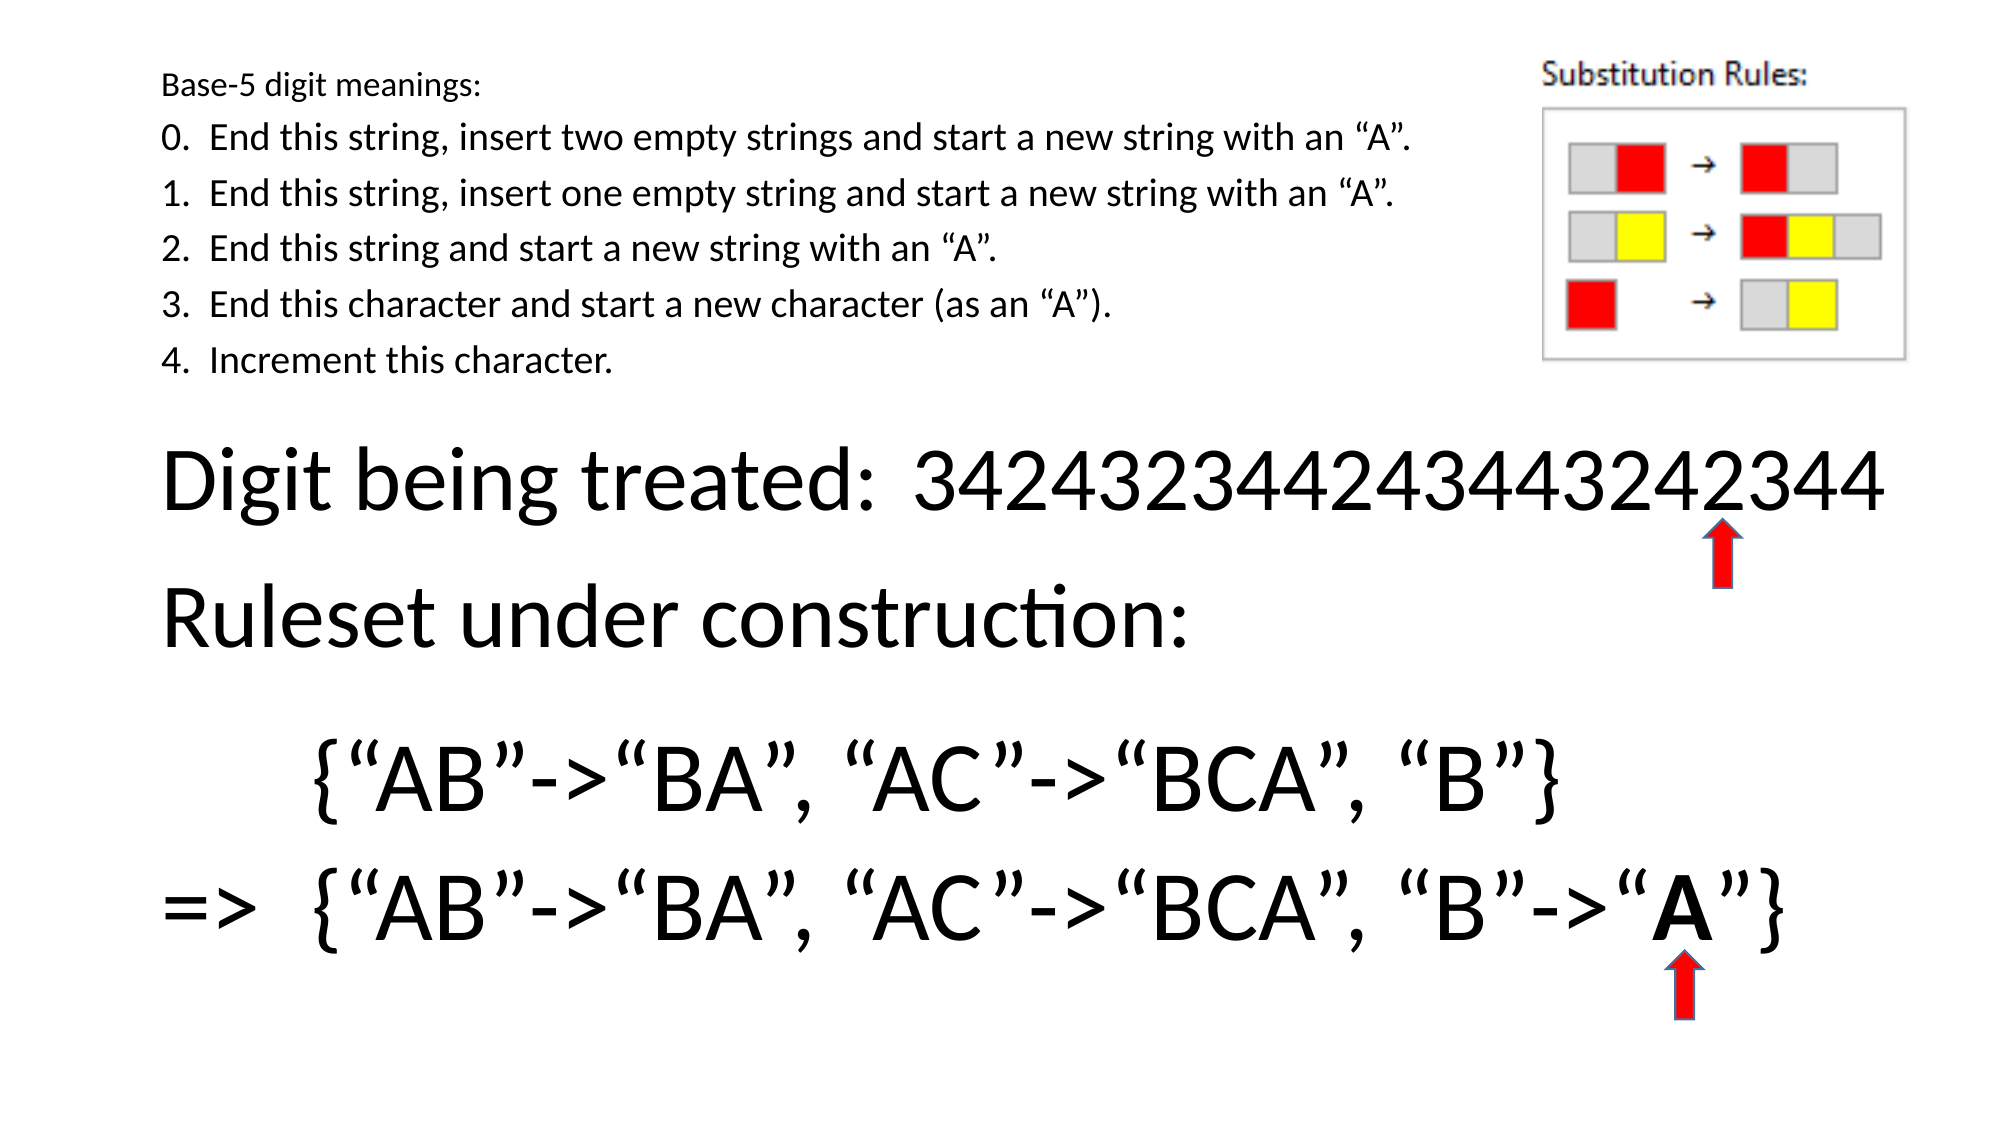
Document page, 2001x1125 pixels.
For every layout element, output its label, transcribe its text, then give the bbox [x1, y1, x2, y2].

picture [1542, 59, 1910, 367]
list Base-5 digit meanings: 0. End this string, insert two empty strings and start a new string with an “A”. 1. End this string, insert one empty string and start a new string with an “A”. 2. End this string and start a new string with an “A”. 3. End this character and start a new character (as an “A”). 4. Increment this character. [146, 58, 1501, 392]
text_box [1663, 948, 1706, 1021]
text_box [1701, 517, 1744, 589]
text_box Digit being treated: 342432344243443242344 Ruleset under construction: {“AB”->“BA”, “AC”->“BCA”, “B”} => {“AB”->“BA”, “AC”->“BCA”, “B”->“A”} [145, 424, 1979, 1013]
